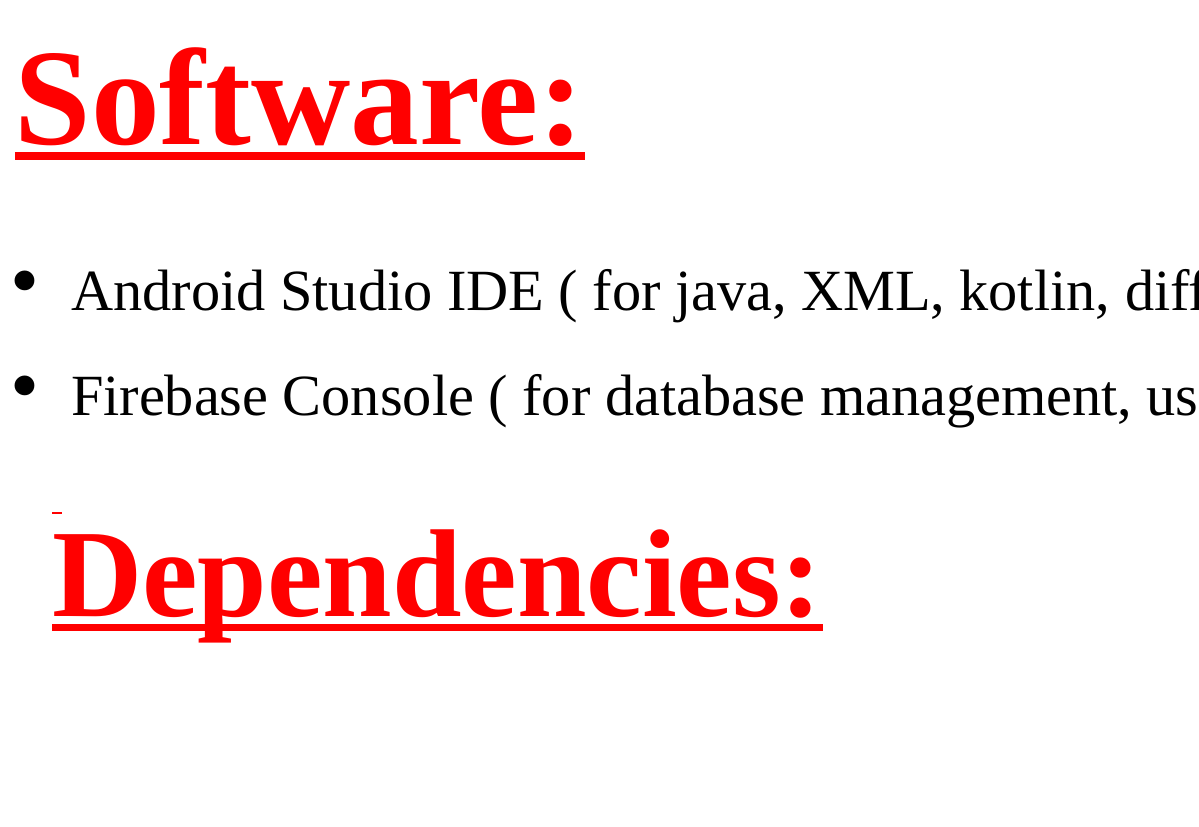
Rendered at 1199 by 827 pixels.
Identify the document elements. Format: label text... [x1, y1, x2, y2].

text_box Software: Android Studio IDE ( for java, XML, kotlin, different plugins, etc ) Firebase Console ( for database management, user Analytics) Dependencies: Minimum Configuration to run Android App in System Internet Connectivity [0, 0, 1199, 827]
